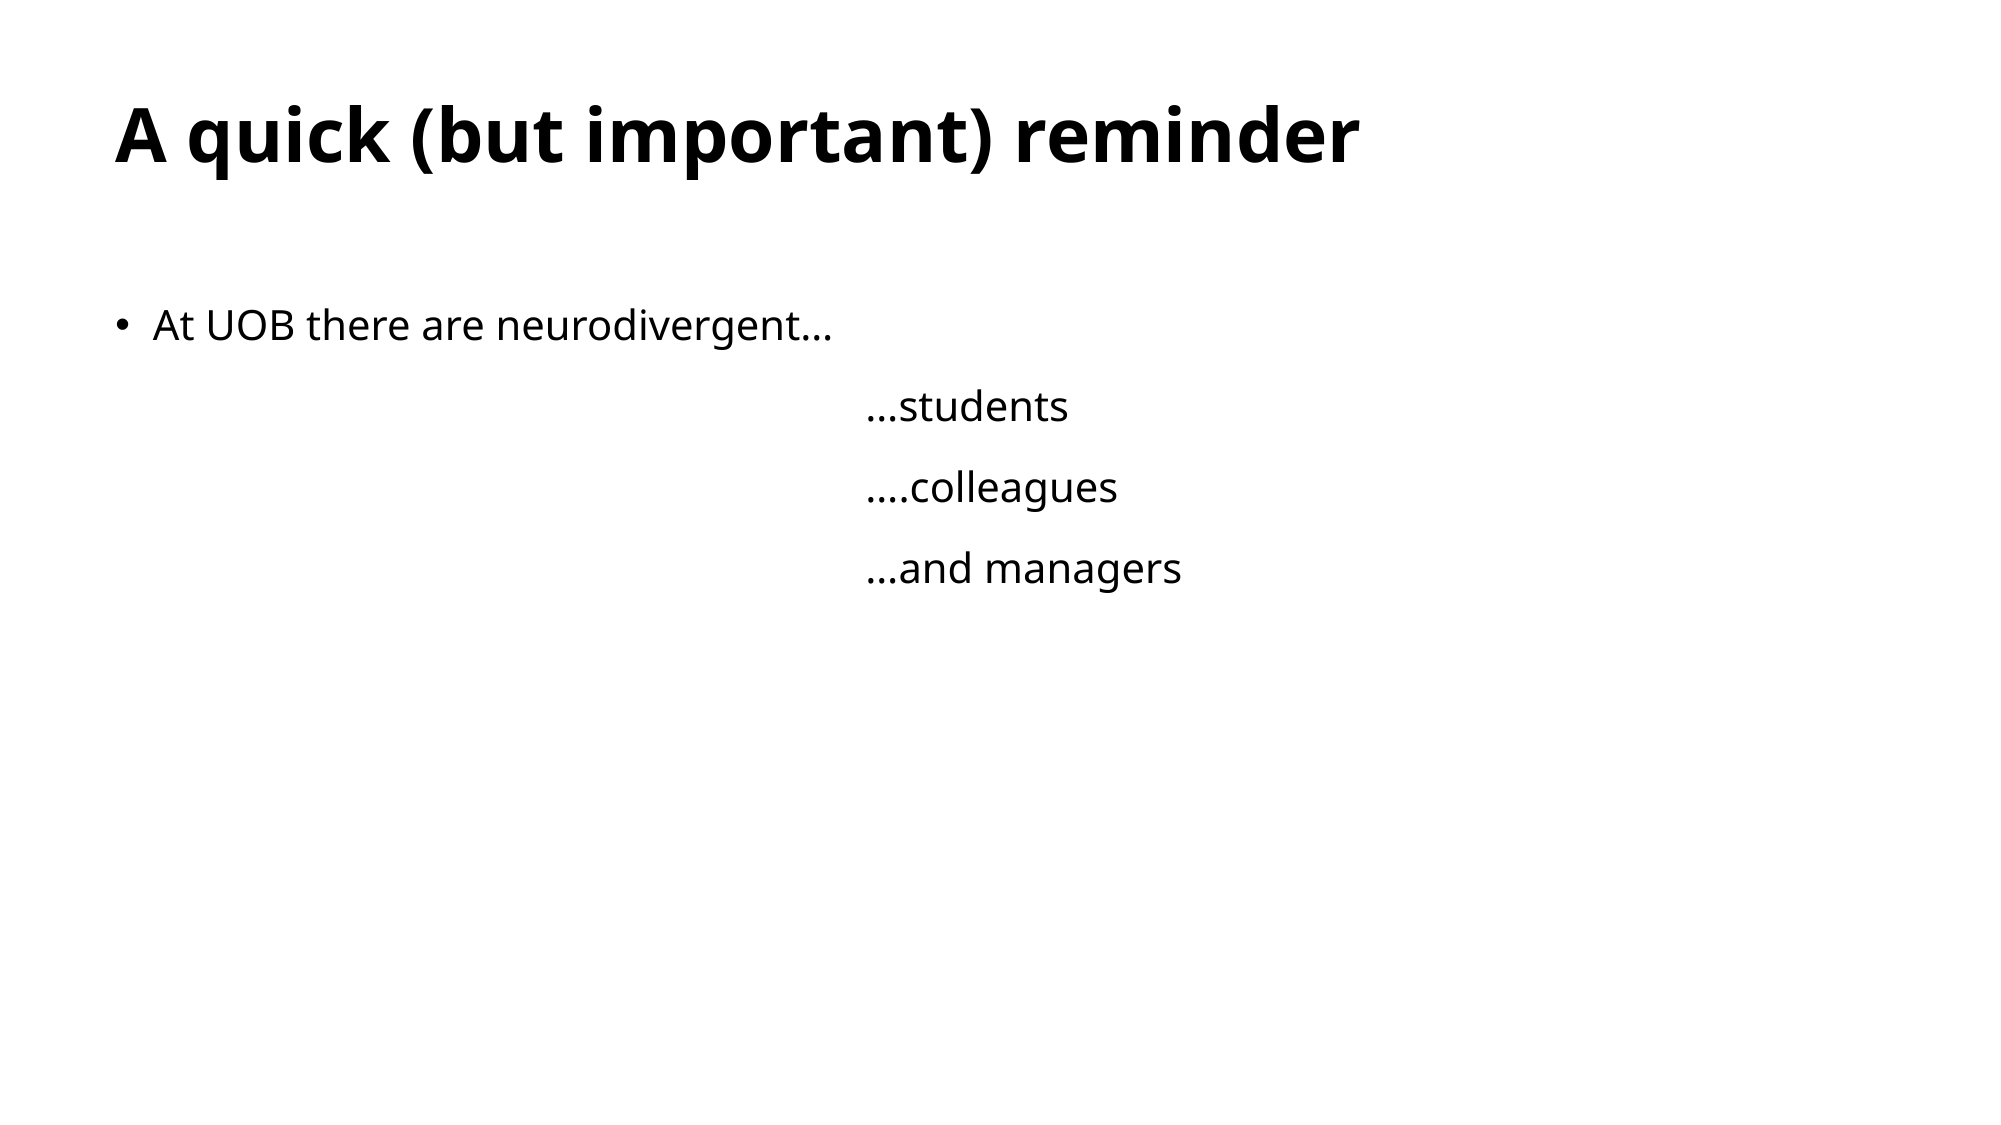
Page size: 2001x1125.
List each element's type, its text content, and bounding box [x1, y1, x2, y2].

title A quick (but important) reminder [100, 90, 1849, 276]
list At UOB there are neurodivergent… …students ….colleagues …and managers [100, 281, 1849, 1035]
